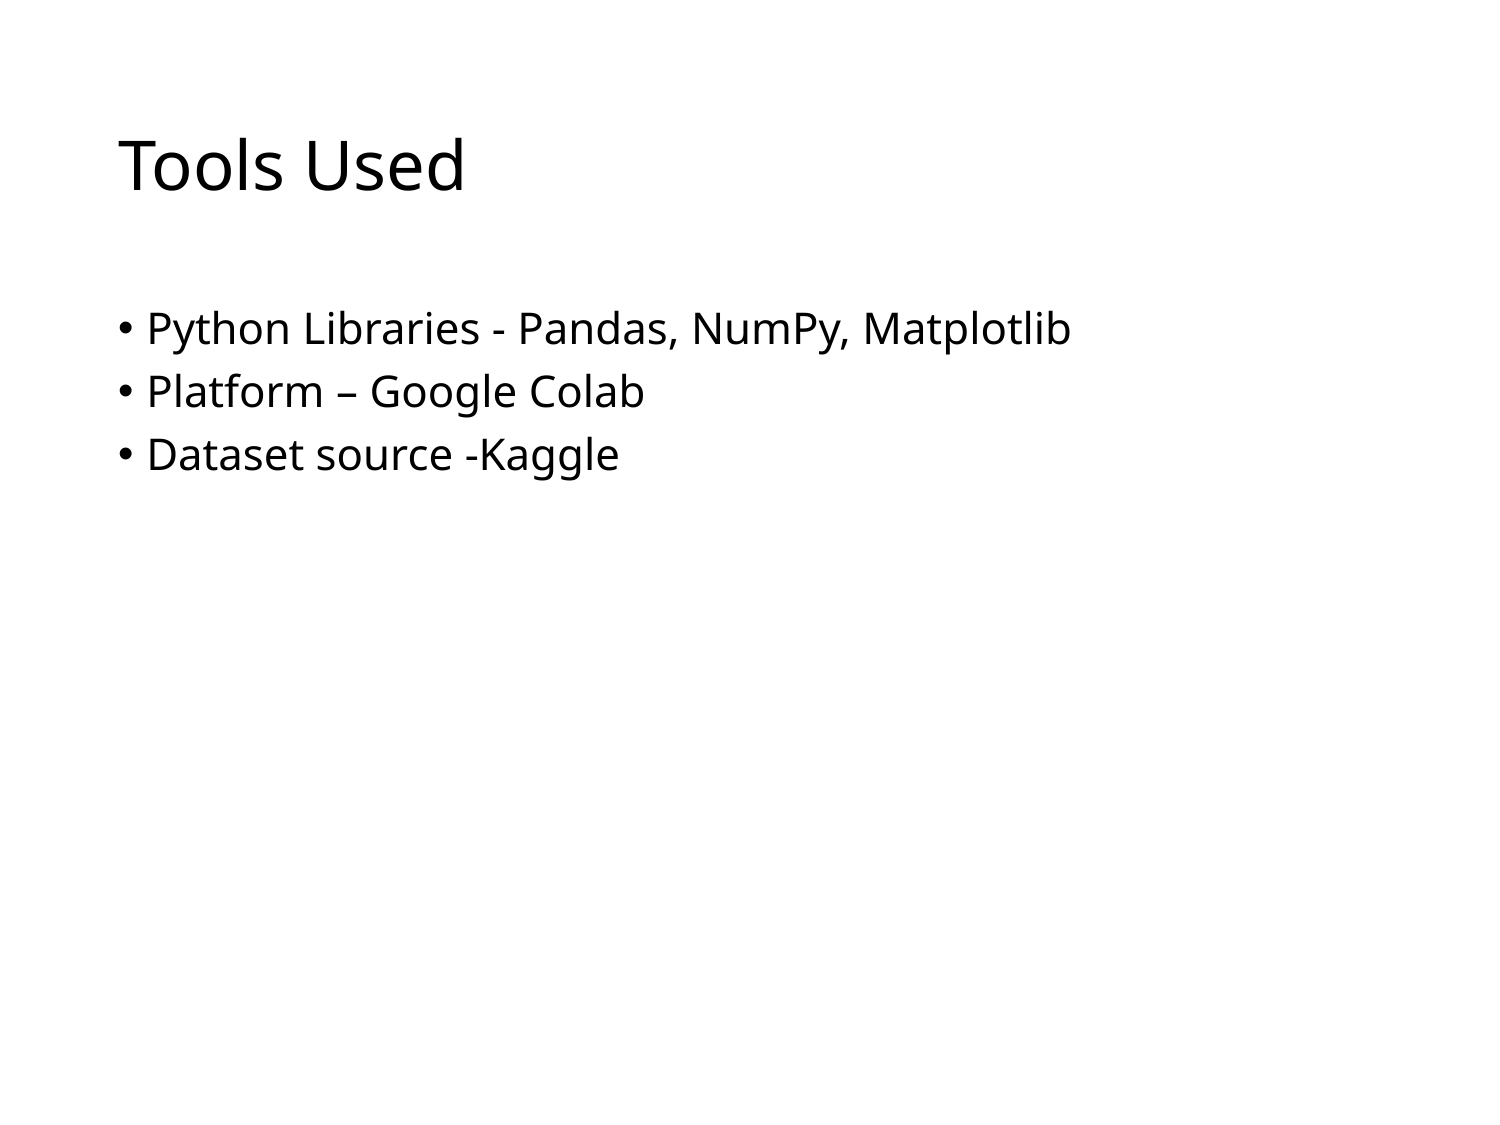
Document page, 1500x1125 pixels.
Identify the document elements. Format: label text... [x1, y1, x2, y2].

title Tools Used [103, 59, 1397, 278]
list Python Libraries - Pandas, NumPy, Matplotlib Platform – Google Colab Dataset source -Kaggle [103, 299, 1397, 1014]
